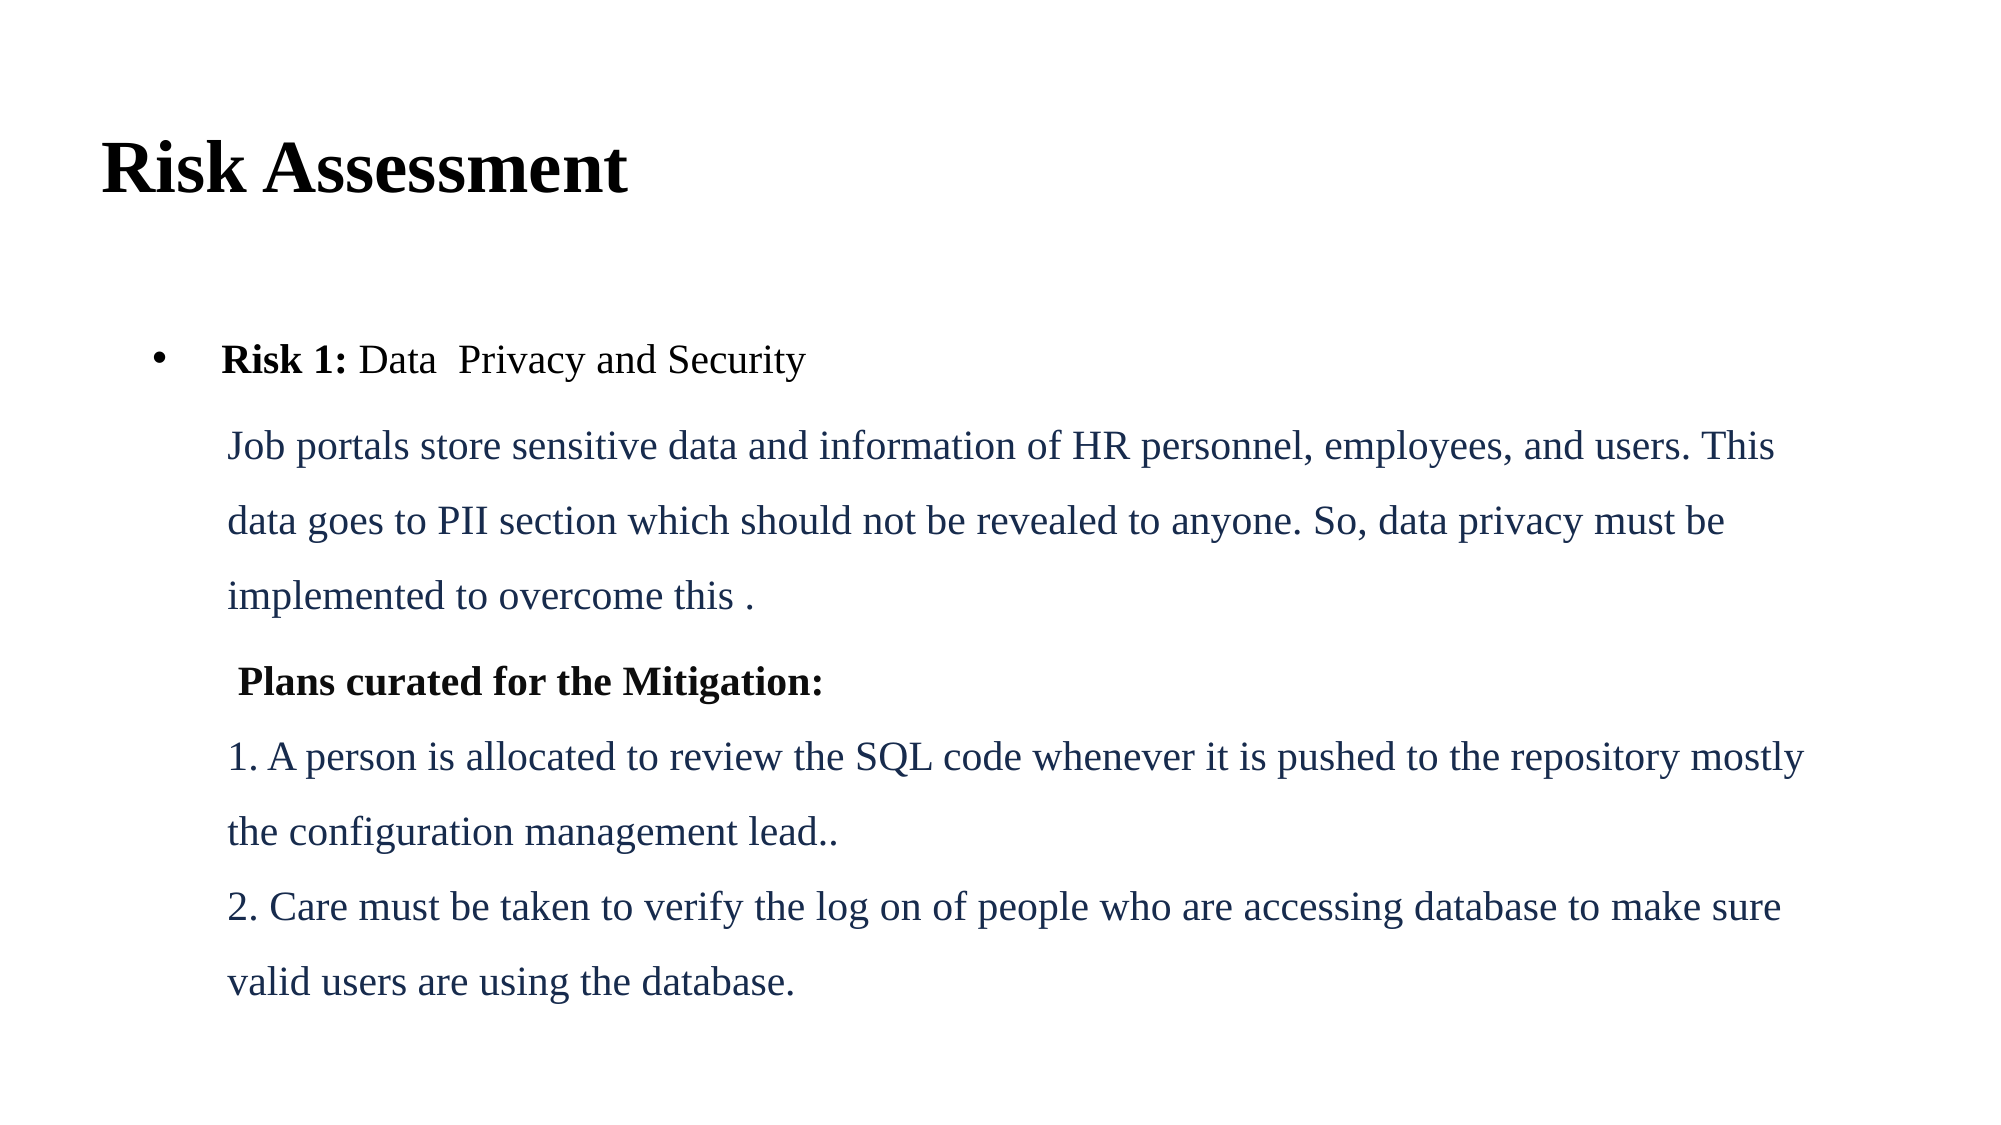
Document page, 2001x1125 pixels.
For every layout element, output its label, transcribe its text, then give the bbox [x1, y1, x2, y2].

title Risk Assessment [86, 59, 1812, 278]
list Risk 1: Data Privacy and Security Job portals store sensitive data and information of HR personnel, employees, and users. This data goes to PII section which should not be revealed to anyone. So, data privacy must be implemented to overcome this . Plans curated for the Mitigation: 1. A person is allocated to review the SQL code whenever it is pushed to the repository mostly the configuration management lead.. 2. Care must be taken to verify the log on of people who are accessing database to make sure valid users are using the database. [137, 299, 1863, 1014]
